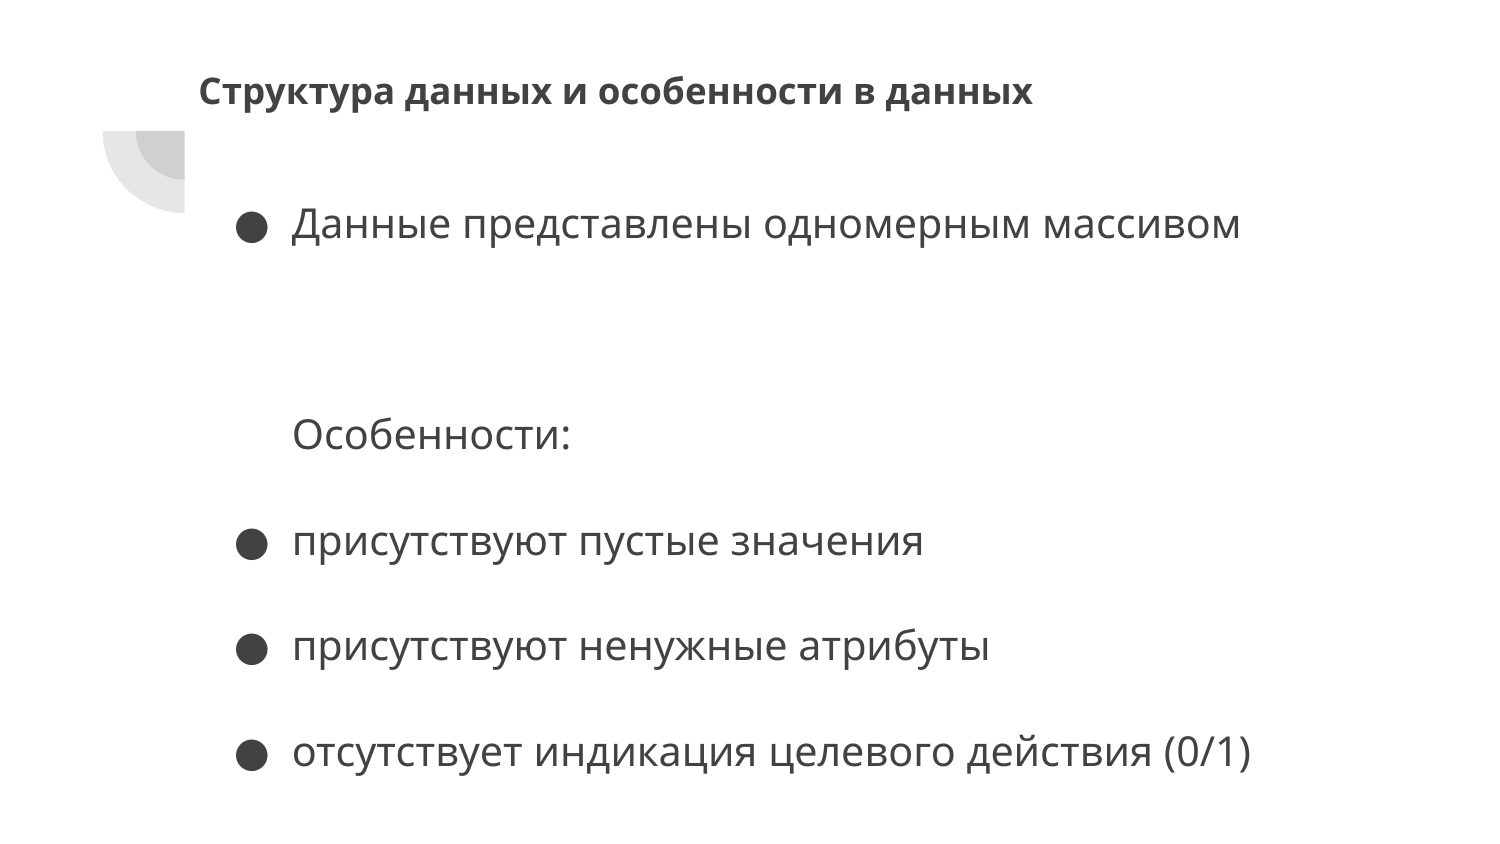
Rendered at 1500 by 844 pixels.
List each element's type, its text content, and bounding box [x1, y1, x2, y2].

list Данные представлены одномерным массивом Особенности: присутствуют пустые значения присутствуют ненужные атрибуты отсутствует индикация целевого действия (0/1) [202, 179, 1467, 794]
title Структура данных и особенности в данных [183, 50, 1337, 132]
